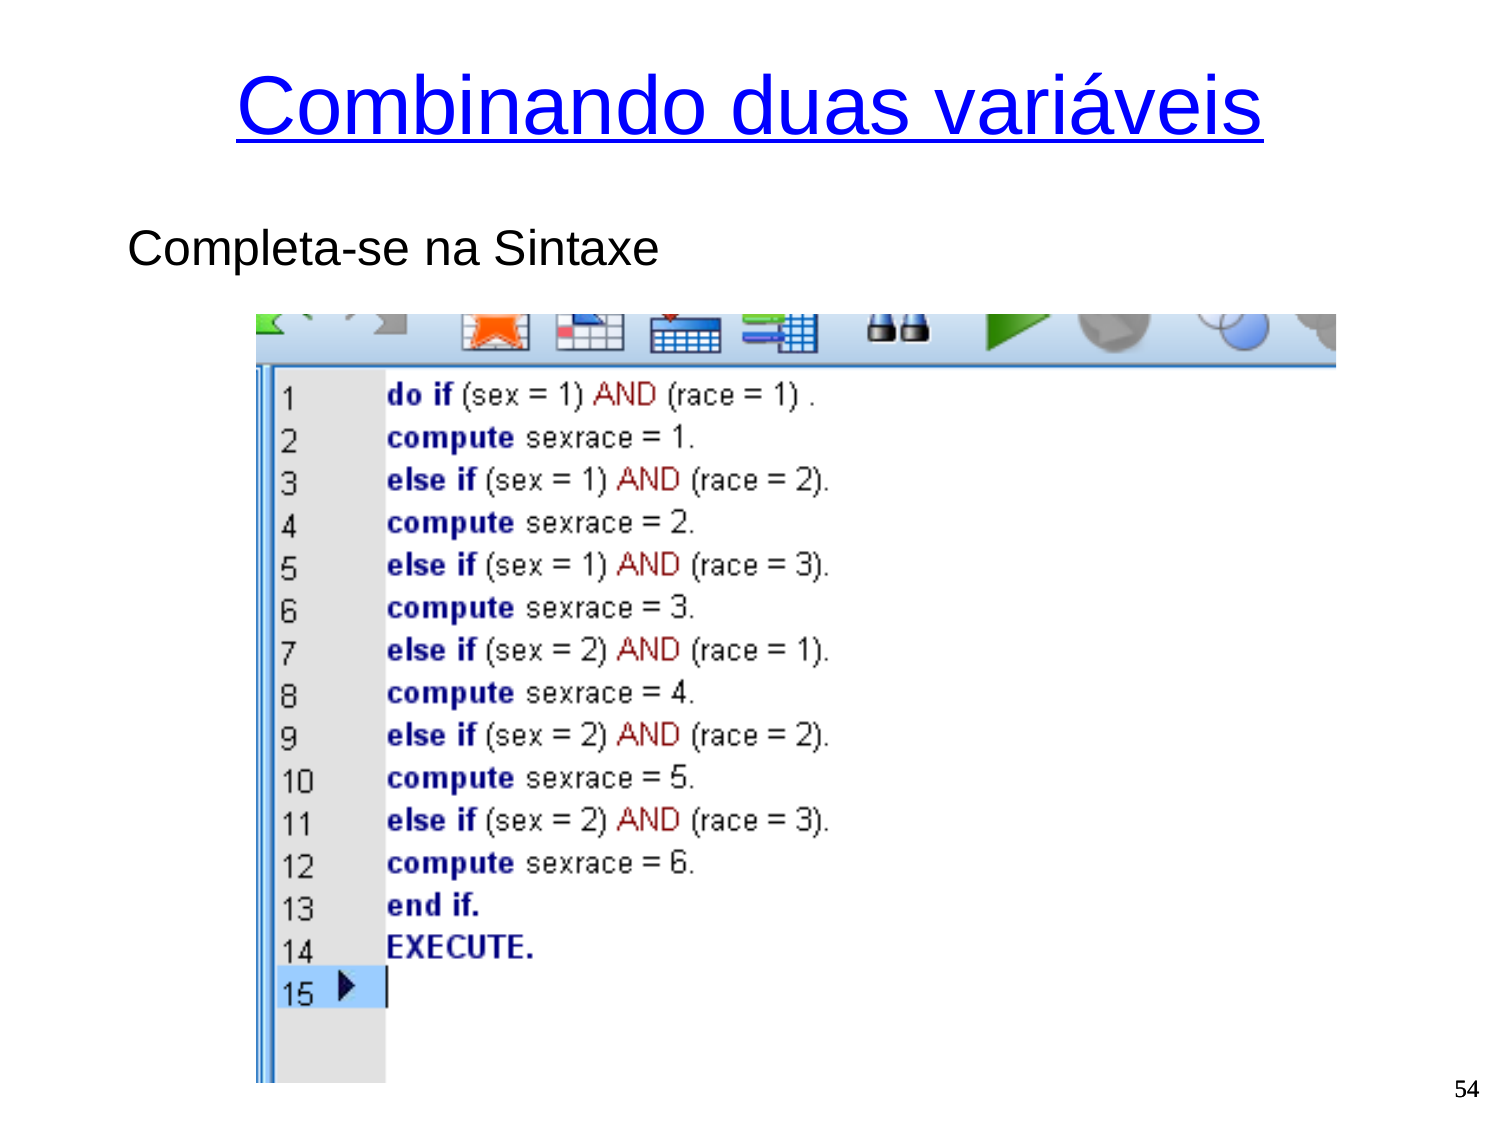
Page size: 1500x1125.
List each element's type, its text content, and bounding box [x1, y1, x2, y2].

title Combinando duas variáveis [75, 7, 1425, 195]
picture [255, 314, 1337, 1083]
list Completa-se na Sintaxe [112, 208, 1388, 303]
text_box 54 [1144, 1057, 1495, 1118]
